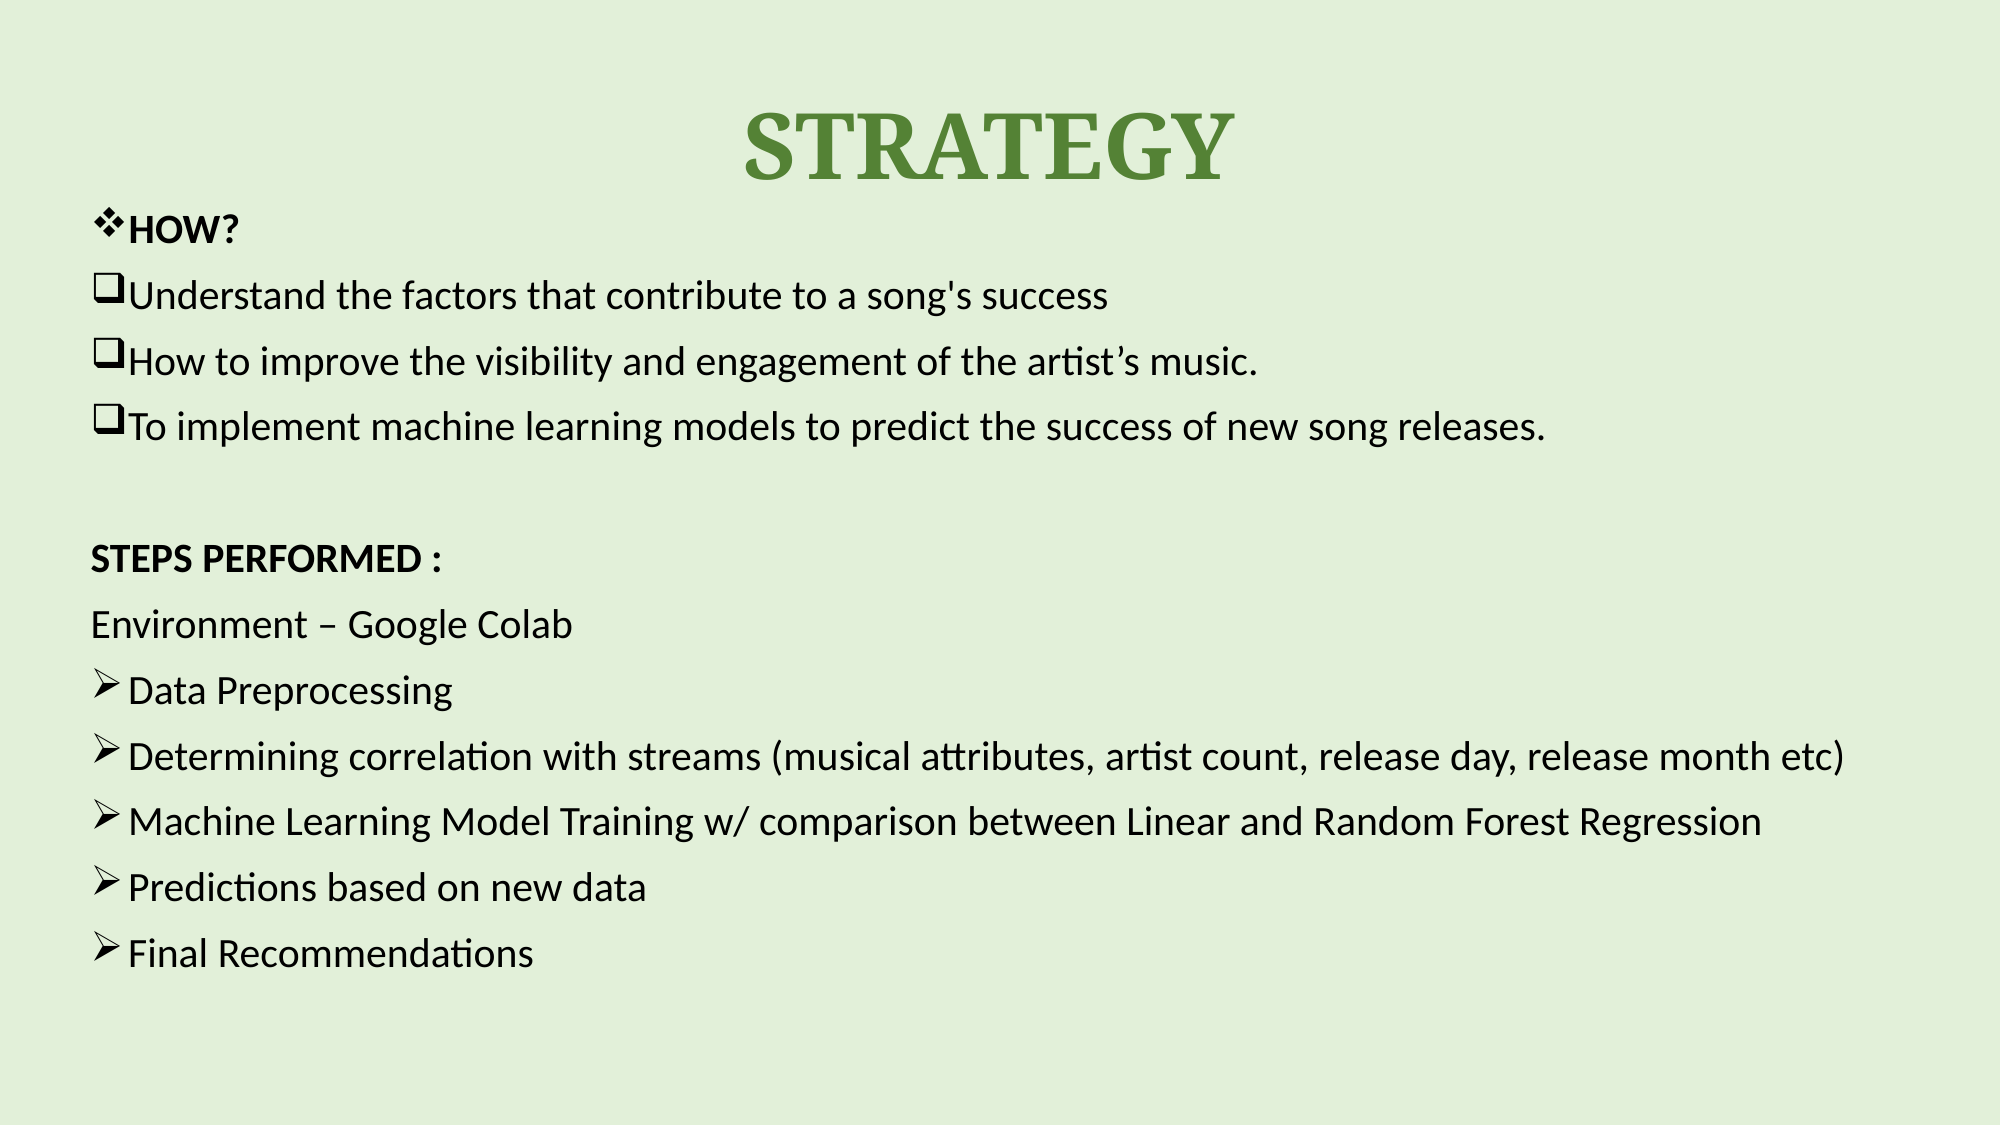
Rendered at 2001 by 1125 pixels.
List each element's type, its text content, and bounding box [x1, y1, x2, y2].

list HOW? Understand the factors that contribute to a song's success How to improve the visibility and engagement of the artist’s music. To implement machine learning models to predict the success of new song releases. STEPS PERFORMED : Environment – Google Colab Data Preprocessing Determining correlation with streams (musical attributes, artist count, release day, release month etc) Machine Learning Model Training w/ comparison between Linear and Random Forest Regression Predictions based on new data Final Recommendations [75, 199, 1904, 682]
title STRATEGY [126, 41, 1852, 199]
